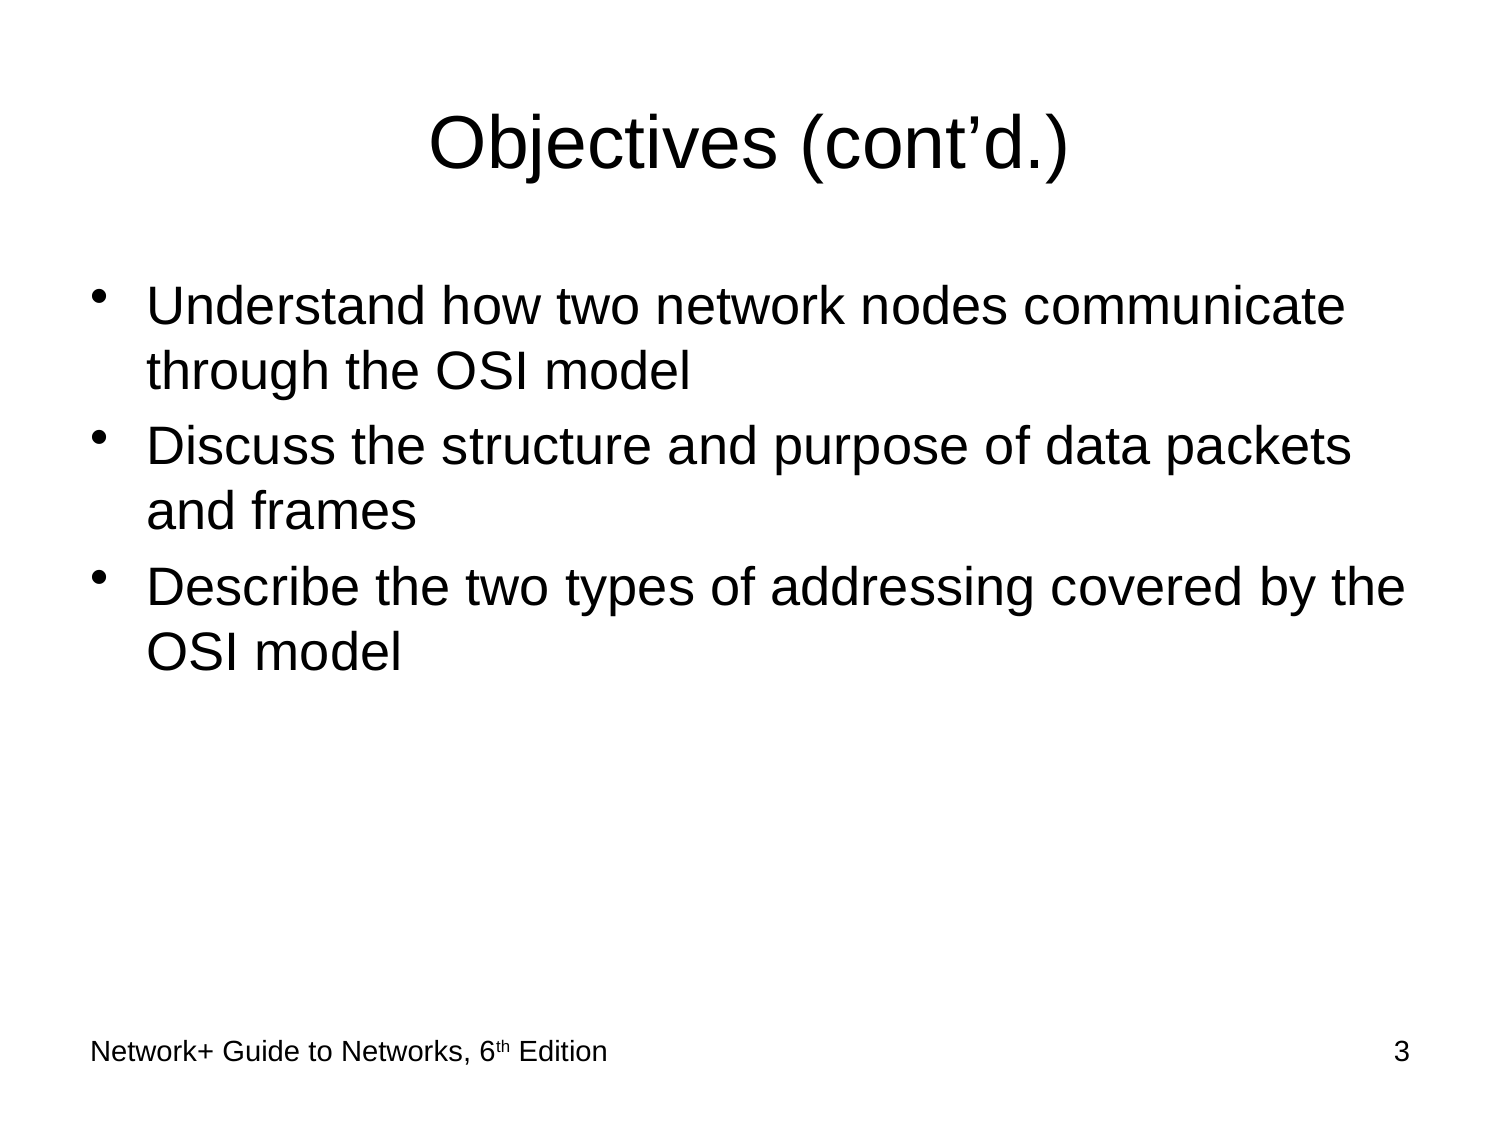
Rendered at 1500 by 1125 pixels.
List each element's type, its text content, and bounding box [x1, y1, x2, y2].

list Understand how two network nodes communicate through the OSI model Discuss the structure and purpose of data packets and frames Describe the two types of addressing covered by the OSI model [75, 262, 1425, 1005]
title Objectives (cont’d.) [75, 45, 1425, 233]
slide_number 3 [1074, 1024, 1426, 1103]
footer Network+ Guide to Networks, 6th Edition [74, 1024, 988, 1103]
